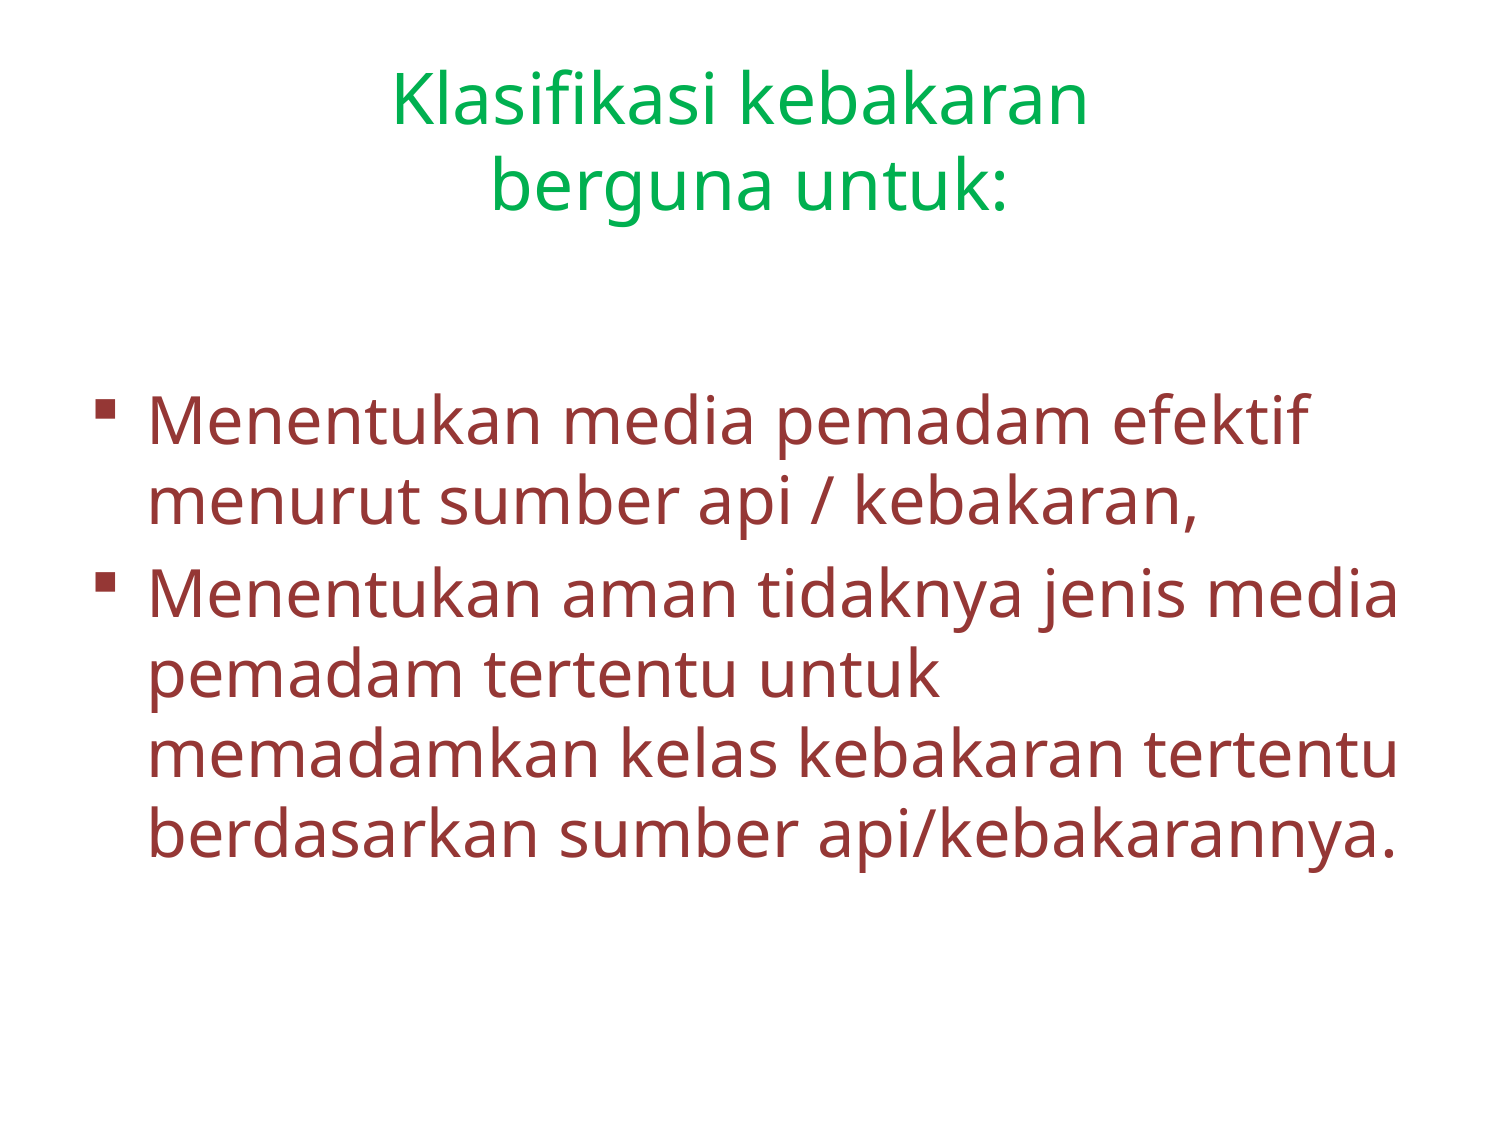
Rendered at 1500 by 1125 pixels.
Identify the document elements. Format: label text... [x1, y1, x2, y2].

list Menentukan media pemadam efektif menurut sumber api / kebakaran, Menentukan aman tidaknya jenis media pemadam tertentu untuk memadamkan kelas kebakaran tertentu berdasarkan sumber api/kebakarannya. [75, 370, 1425, 925]
title Klasifikasi kebakaran berguna untuk: [75, 45, 1425, 233]
